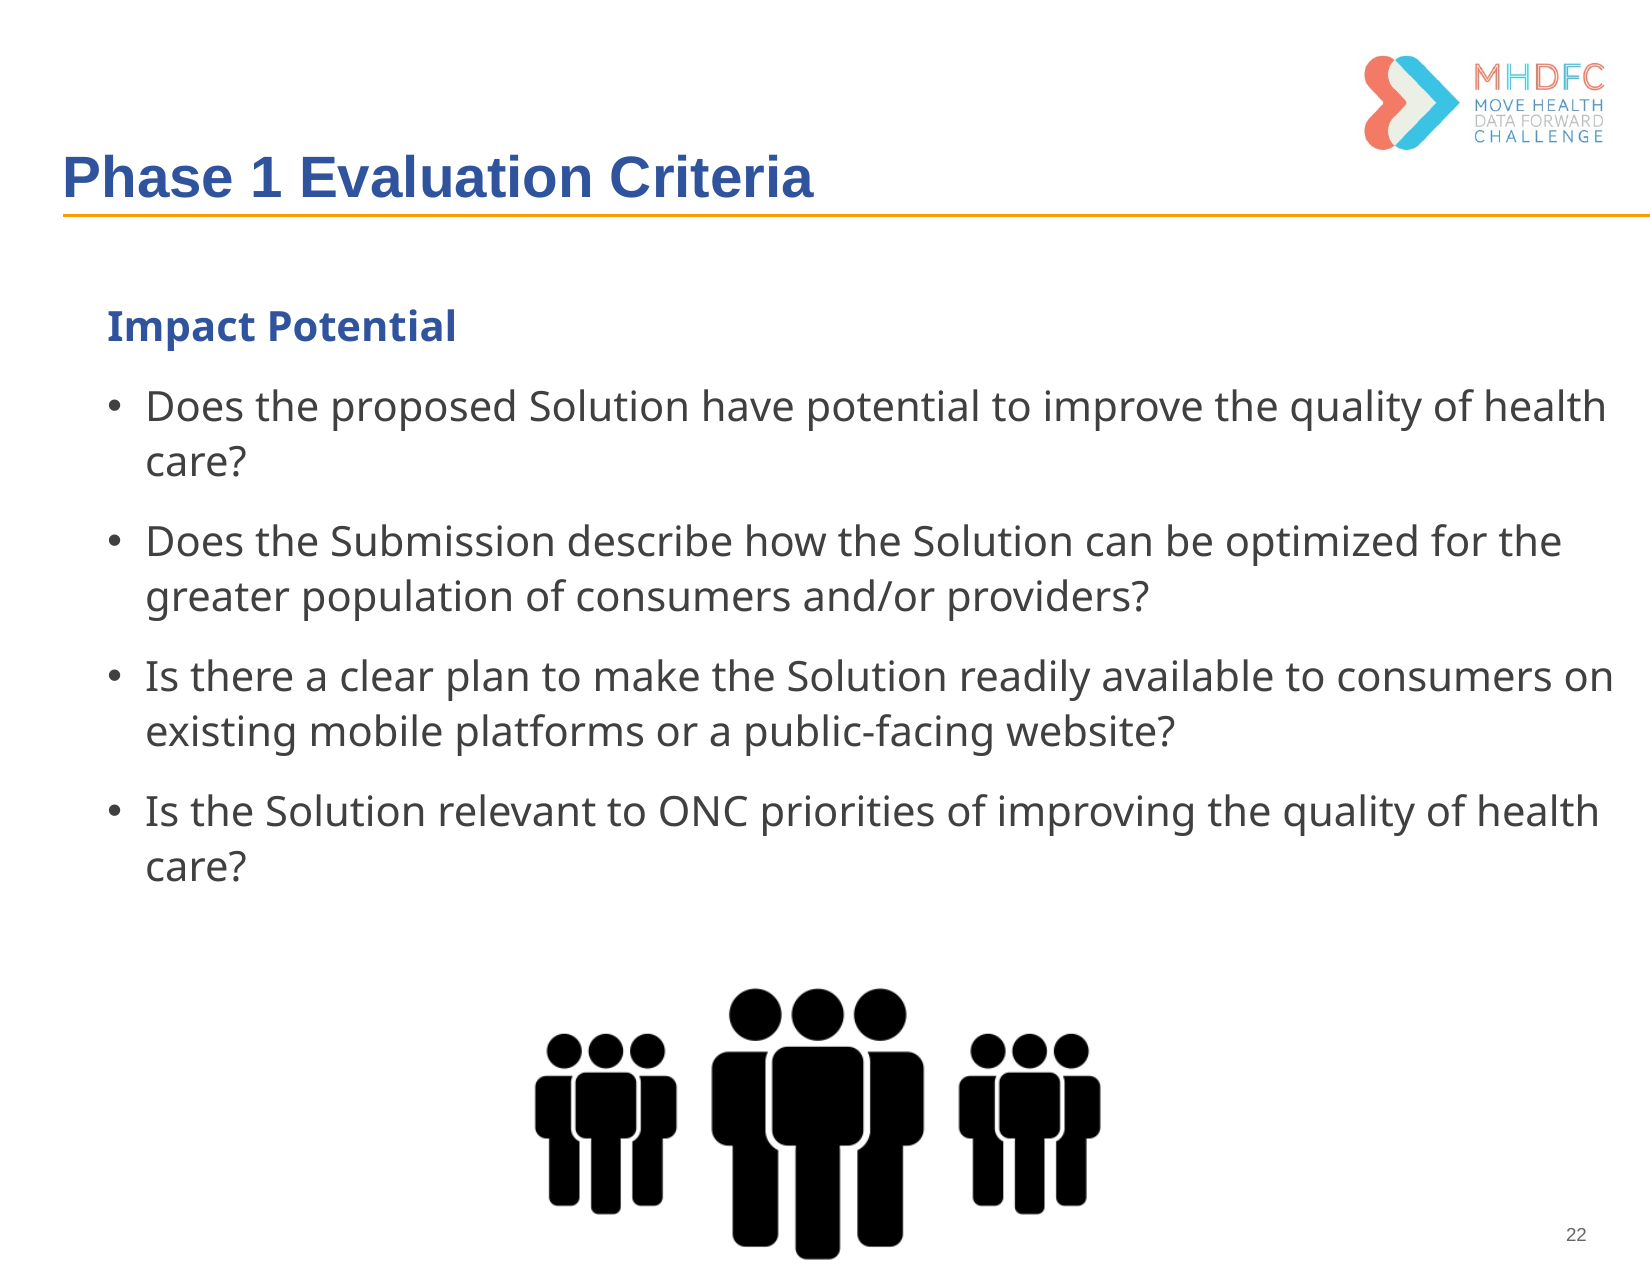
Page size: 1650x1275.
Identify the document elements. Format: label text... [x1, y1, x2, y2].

slide_number ‹#› [1488, 1223, 1587, 1247]
text_box Impact Potential Does the proposed Solution have potential to improve the quality of health care? Does the Submission describe how the Solution can be optimized for the greater population of consumers and/or providers? Is there a clear plan to make the Solution readily available to consumers on existing mobile platforms or a public-facing website? Is the Solution relevant to ONC priorities of improving the quality of health care? [107, 287, 1624, 1223]
picture [517, 968, 1129, 1275]
picture [1324, 49, 1650, 161]
title Phase 1 Evaluation Criteria [62, 22, 1587, 210]
